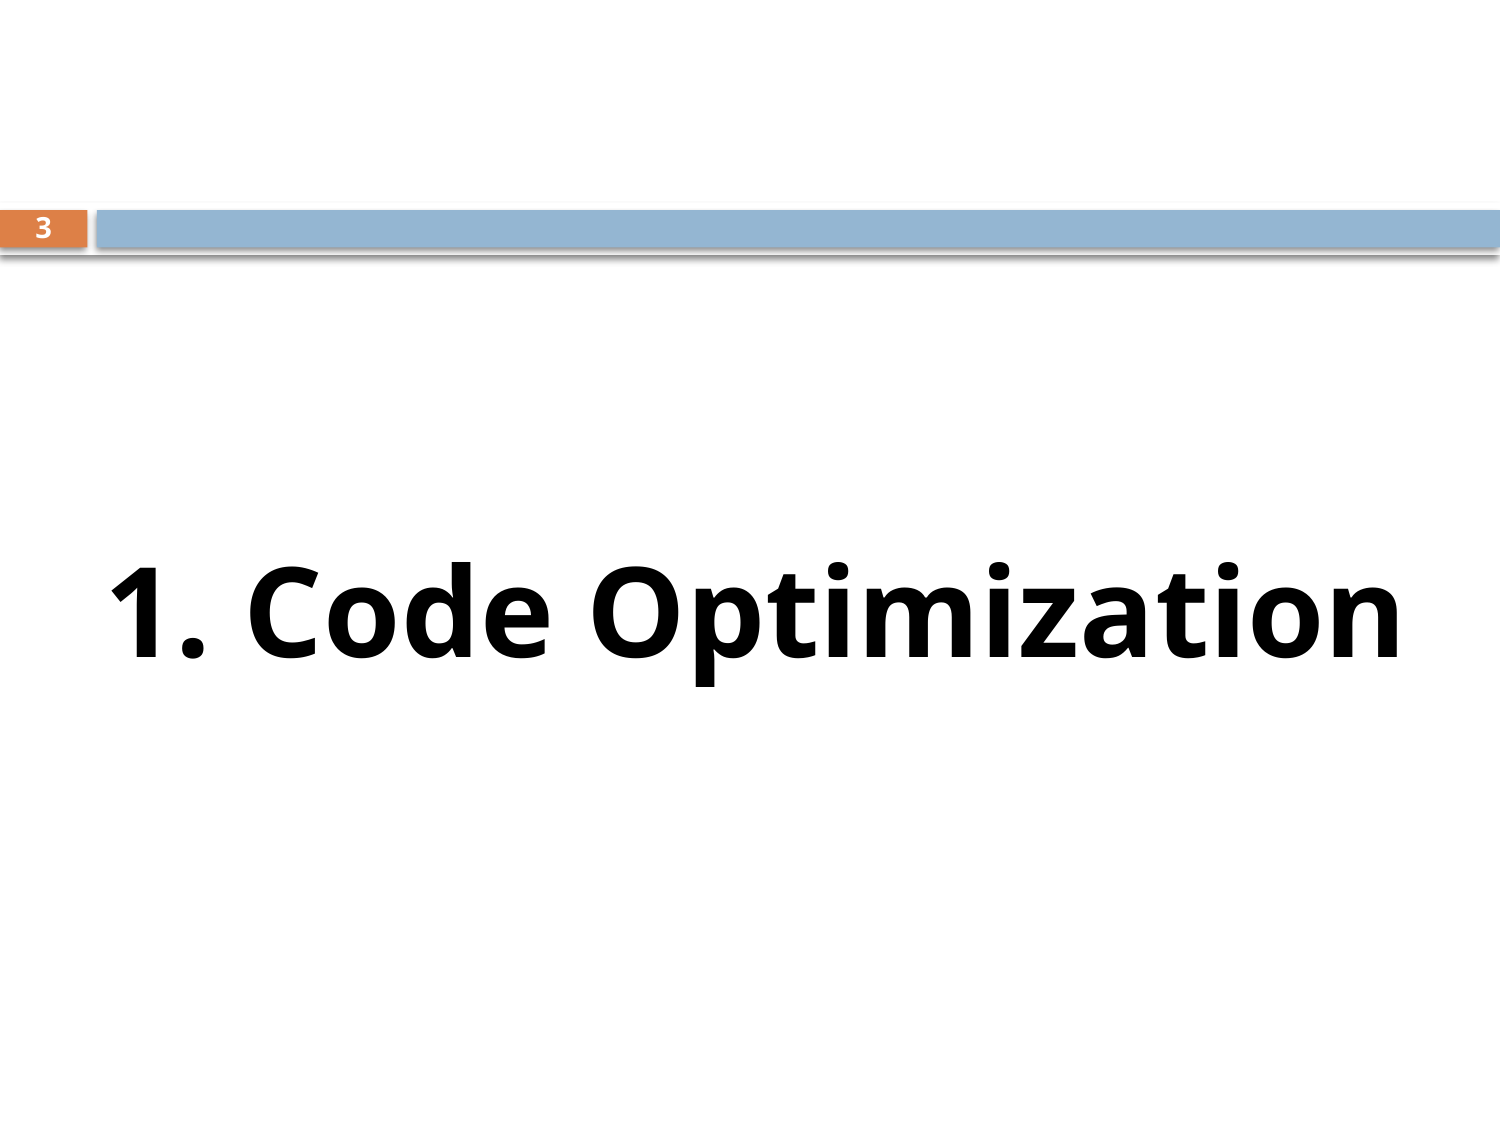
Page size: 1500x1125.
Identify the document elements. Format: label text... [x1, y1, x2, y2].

slide_number 3 [0, 208, 88, 249]
list 1. Code Optimization [87, 525, 1425, 713]
